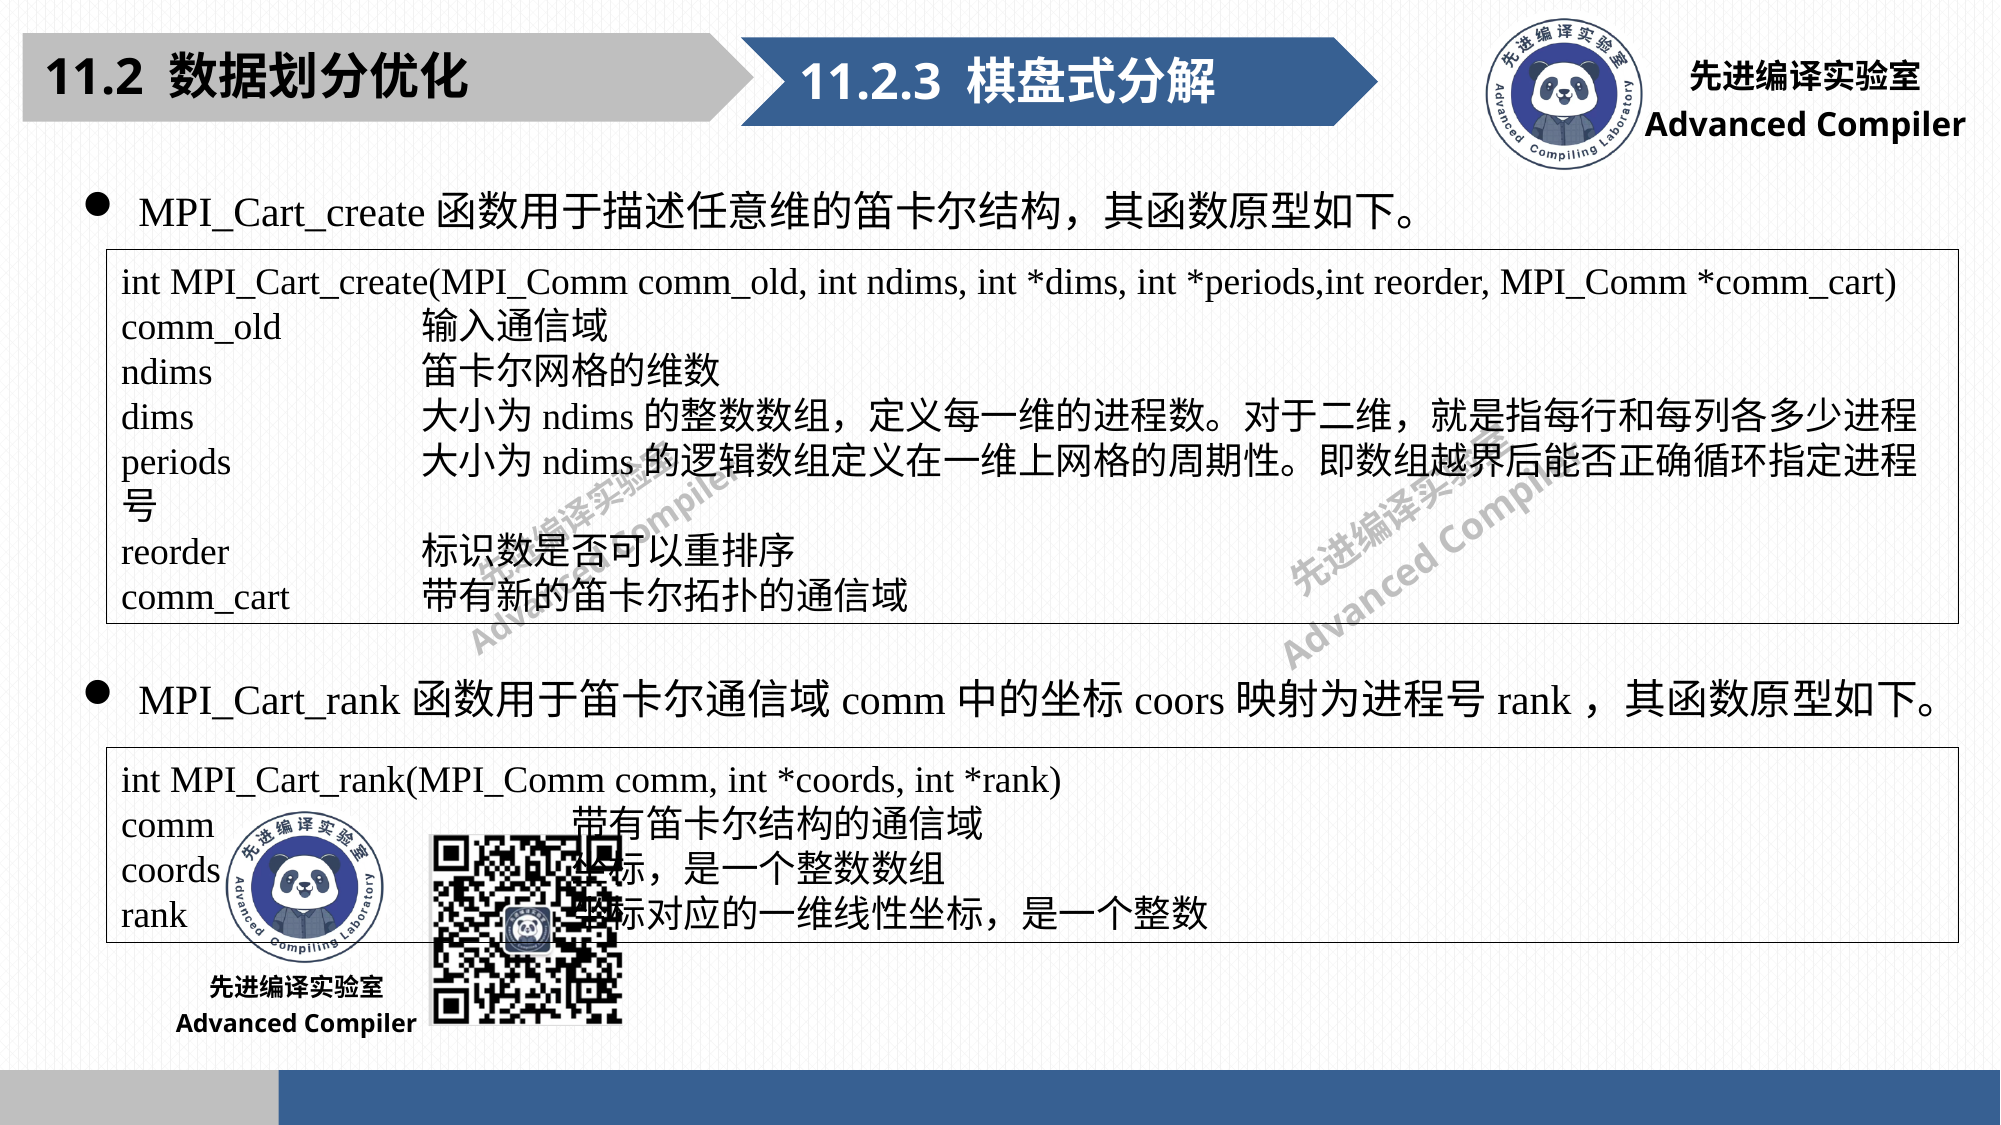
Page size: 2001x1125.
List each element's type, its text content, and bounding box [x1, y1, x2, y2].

text_box MPI_Cart_create函数用于描述任意维的笛卡尔结构，其函数原型如下。 [67, 152, 1933, 243]
picture [240, 943, 369, 970]
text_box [22, 32, 755, 122]
text_box int MPI_Cart_create(MPI_Comm comm_old, int ndims, int *dims, int *periods,int reorder, MPI_Comm *comm_cart) comm_old 输入通信域 ndims 笛卡尔网格的维数 dims 大小为ndims的整数数组，定义每一维的进程数。对于二维，就是指每行和每列各多少进程 periods 大小为ndims的逻辑数组定义在一维上网格的周期性。即数组越界后能否正确循环指定进程号 reorder 标识数是否可以重排序 comm_cart 带有新的笛卡尔拓扑的通信域 [106, 249, 1959, 624]
picture [428, 943, 623, 1026]
text_box [0, 1068, 281, 1125]
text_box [758, 37, 1509, 127]
text_box [281, 1068, 2000, 1125]
picture [1484, 9, 1651, 152]
text_box int MPI_Cart_rank(MPI_Comm comm, int *coords, int *rank) comm 带有笛卡尔结构的通信域 coords 坐标，是一个整数数组 rank 坐标对应的一维线性坐标，是一个整数 [106, 747, 1959, 943]
text_box MPI_Cart_rank函数用于笛卡尔通信域comm中的坐标coors映射为进程号rank，其函数原型如下。 [67, 640, 1933, 730]
